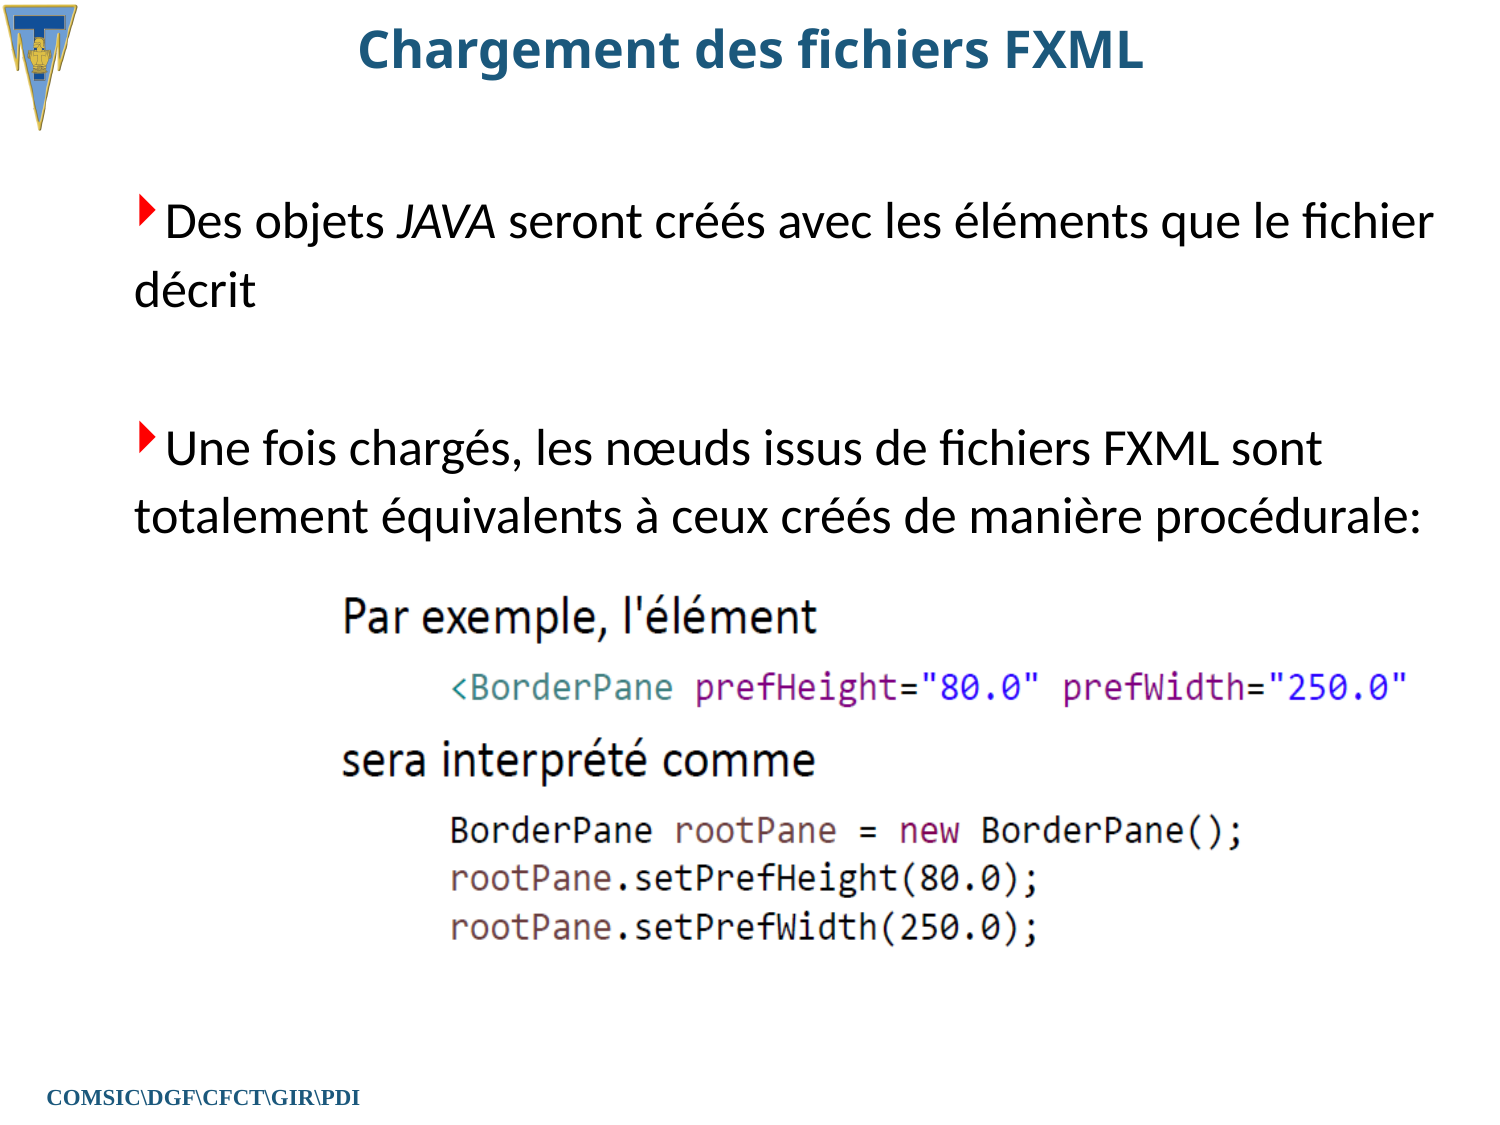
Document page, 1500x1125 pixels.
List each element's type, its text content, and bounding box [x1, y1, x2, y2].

picture [0, 2, 79, 133]
list Des objets JAVA seront créés avec les éléments que le fichier décrit Une fois chargés, les nœuds issus de fichiers FXML sont totalement équivalents à ceux créés de manière procédurale: [108, 172, 1459, 1035]
title Chargement des fichiers FXML [76, 9, 1427, 88]
picture [336, 585, 1436, 977]
